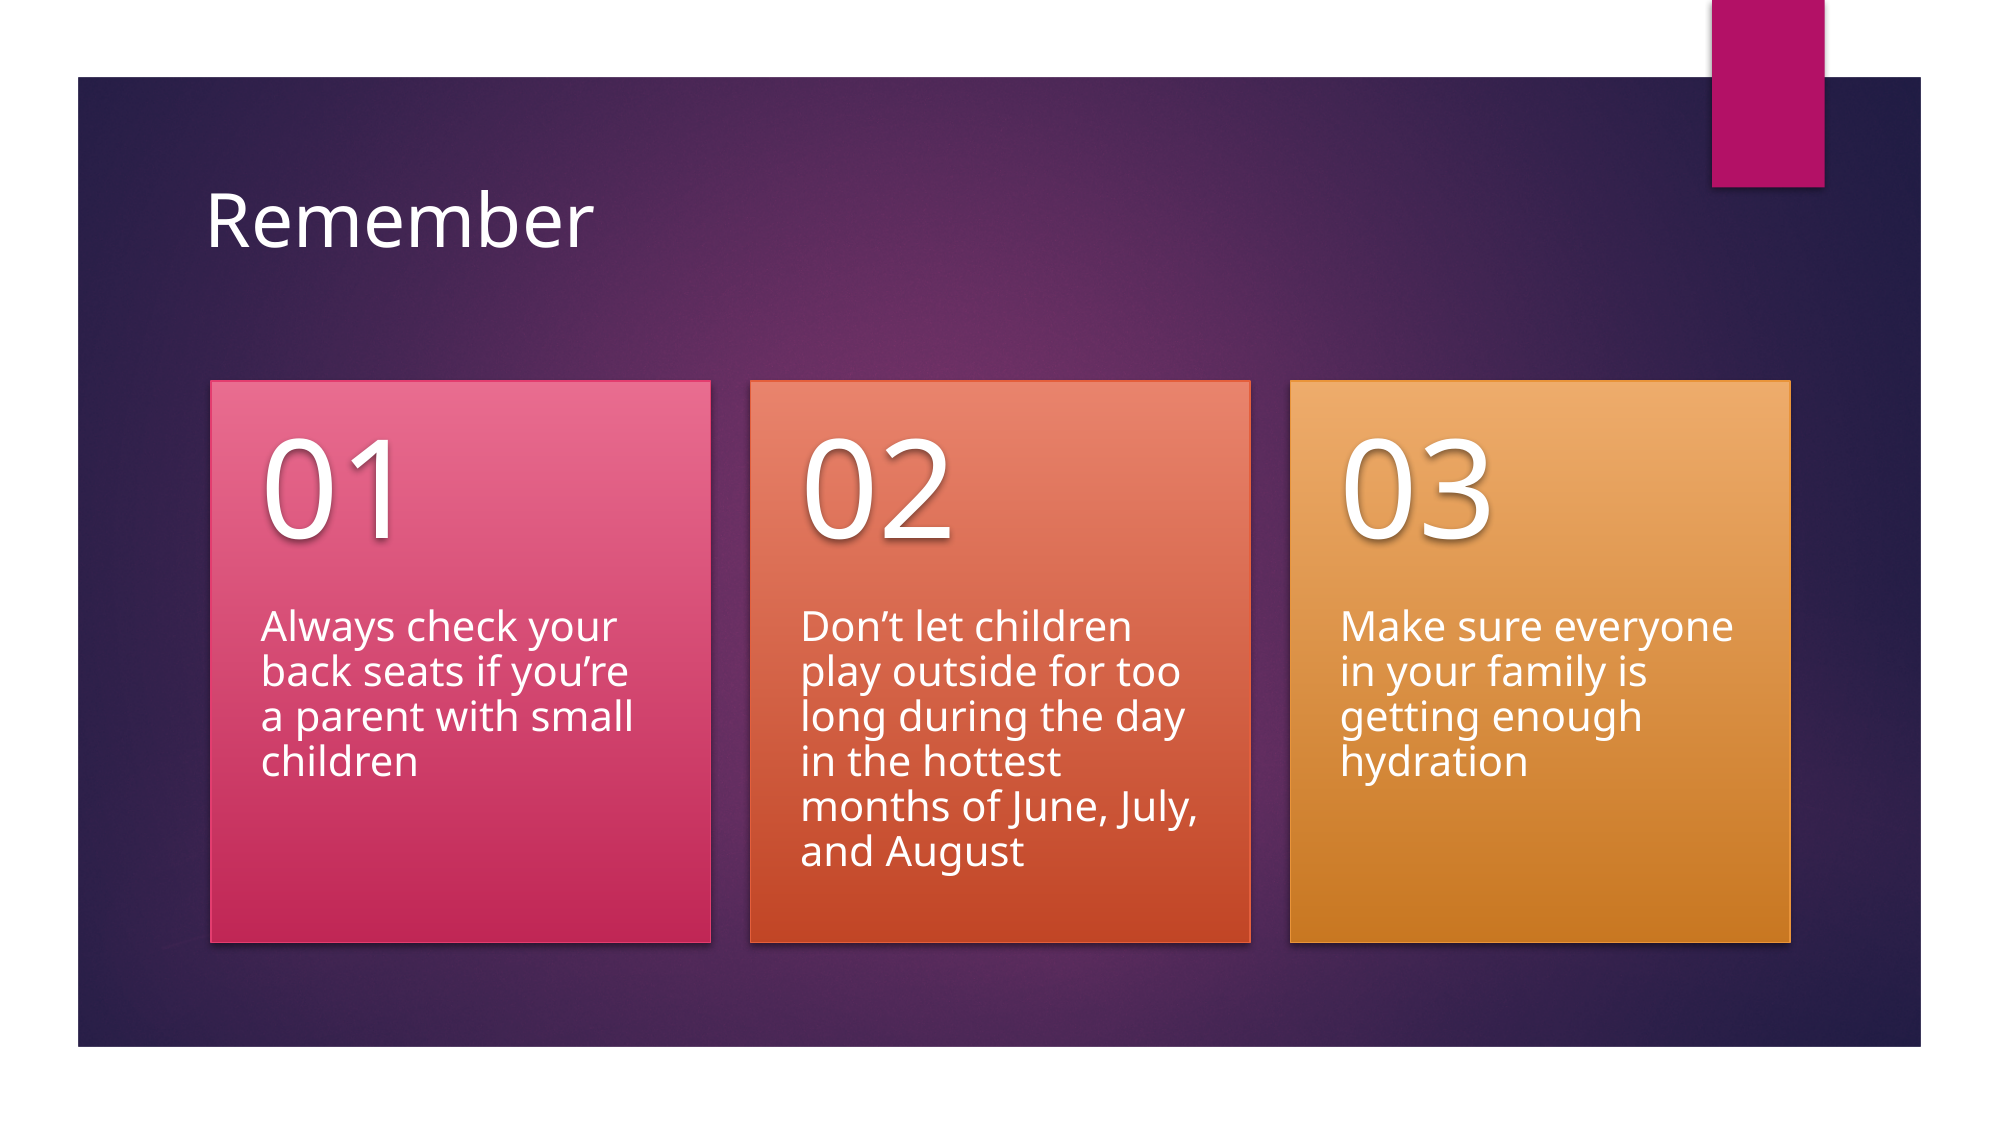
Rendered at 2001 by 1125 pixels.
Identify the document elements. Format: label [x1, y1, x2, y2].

list [210, 380, 1791, 943]
text_box [0, 0, 2000, 1125]
